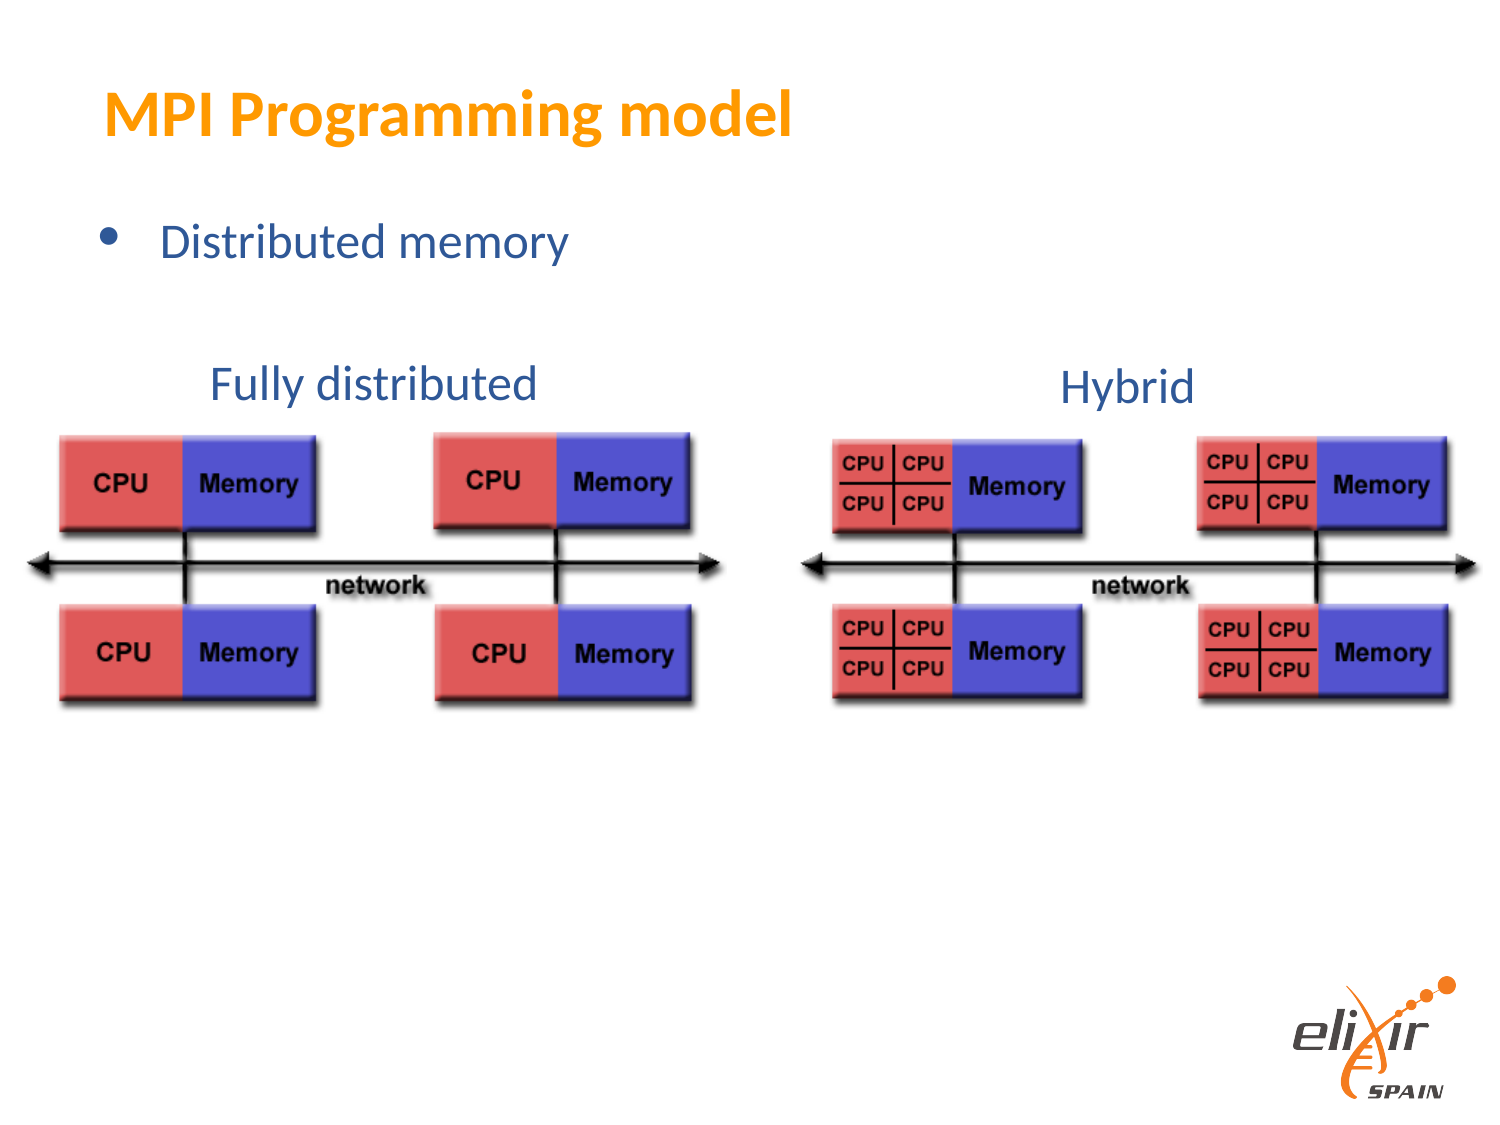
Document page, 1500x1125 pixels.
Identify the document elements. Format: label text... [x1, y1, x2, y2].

title MPI Programming model [88, 54, 1426, 161]
list Distributed memory [81, 184, 1419, 1027]
picture [1293, 976, 1456, 1099]
text_box Hybrid [879, 329, 1376, 409]
text_box Fully distributed [194, 326, 691, 406]
picture [17, 428, 727, 717]
picture [791, 432, 1483, 713]
